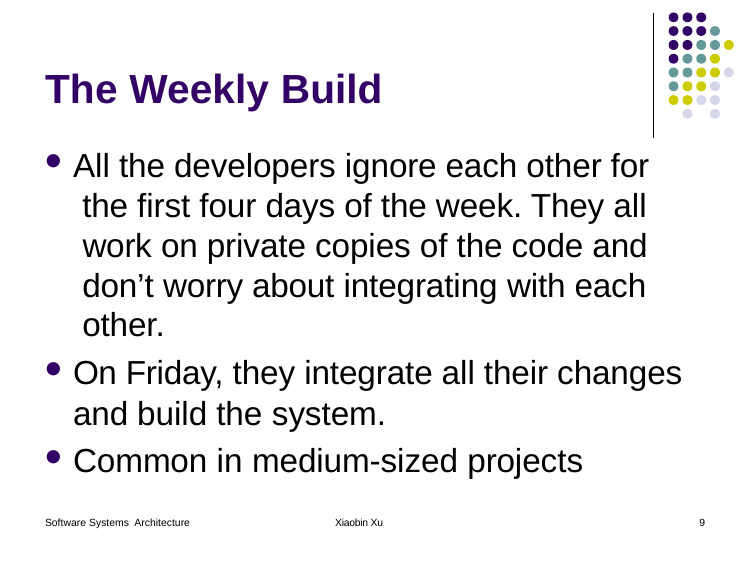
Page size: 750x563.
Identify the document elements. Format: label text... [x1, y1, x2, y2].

title The Weekly Build [42, 60, 385, 141]
text_box All the developers ignore each other for the first four days of the week. They all work on private copies of the code and don’t worry about integrating with each other. On Friday, they integrate all their changes and build the system. Common in medium-sized projects [42, 141, 693, 480]
text_box 9 [697, 513, 708, 529]
text_box Xiaobin Xu [333, 513, 418, 529]
text_box Software Systems Architecture [42, 513, 213, 529]
